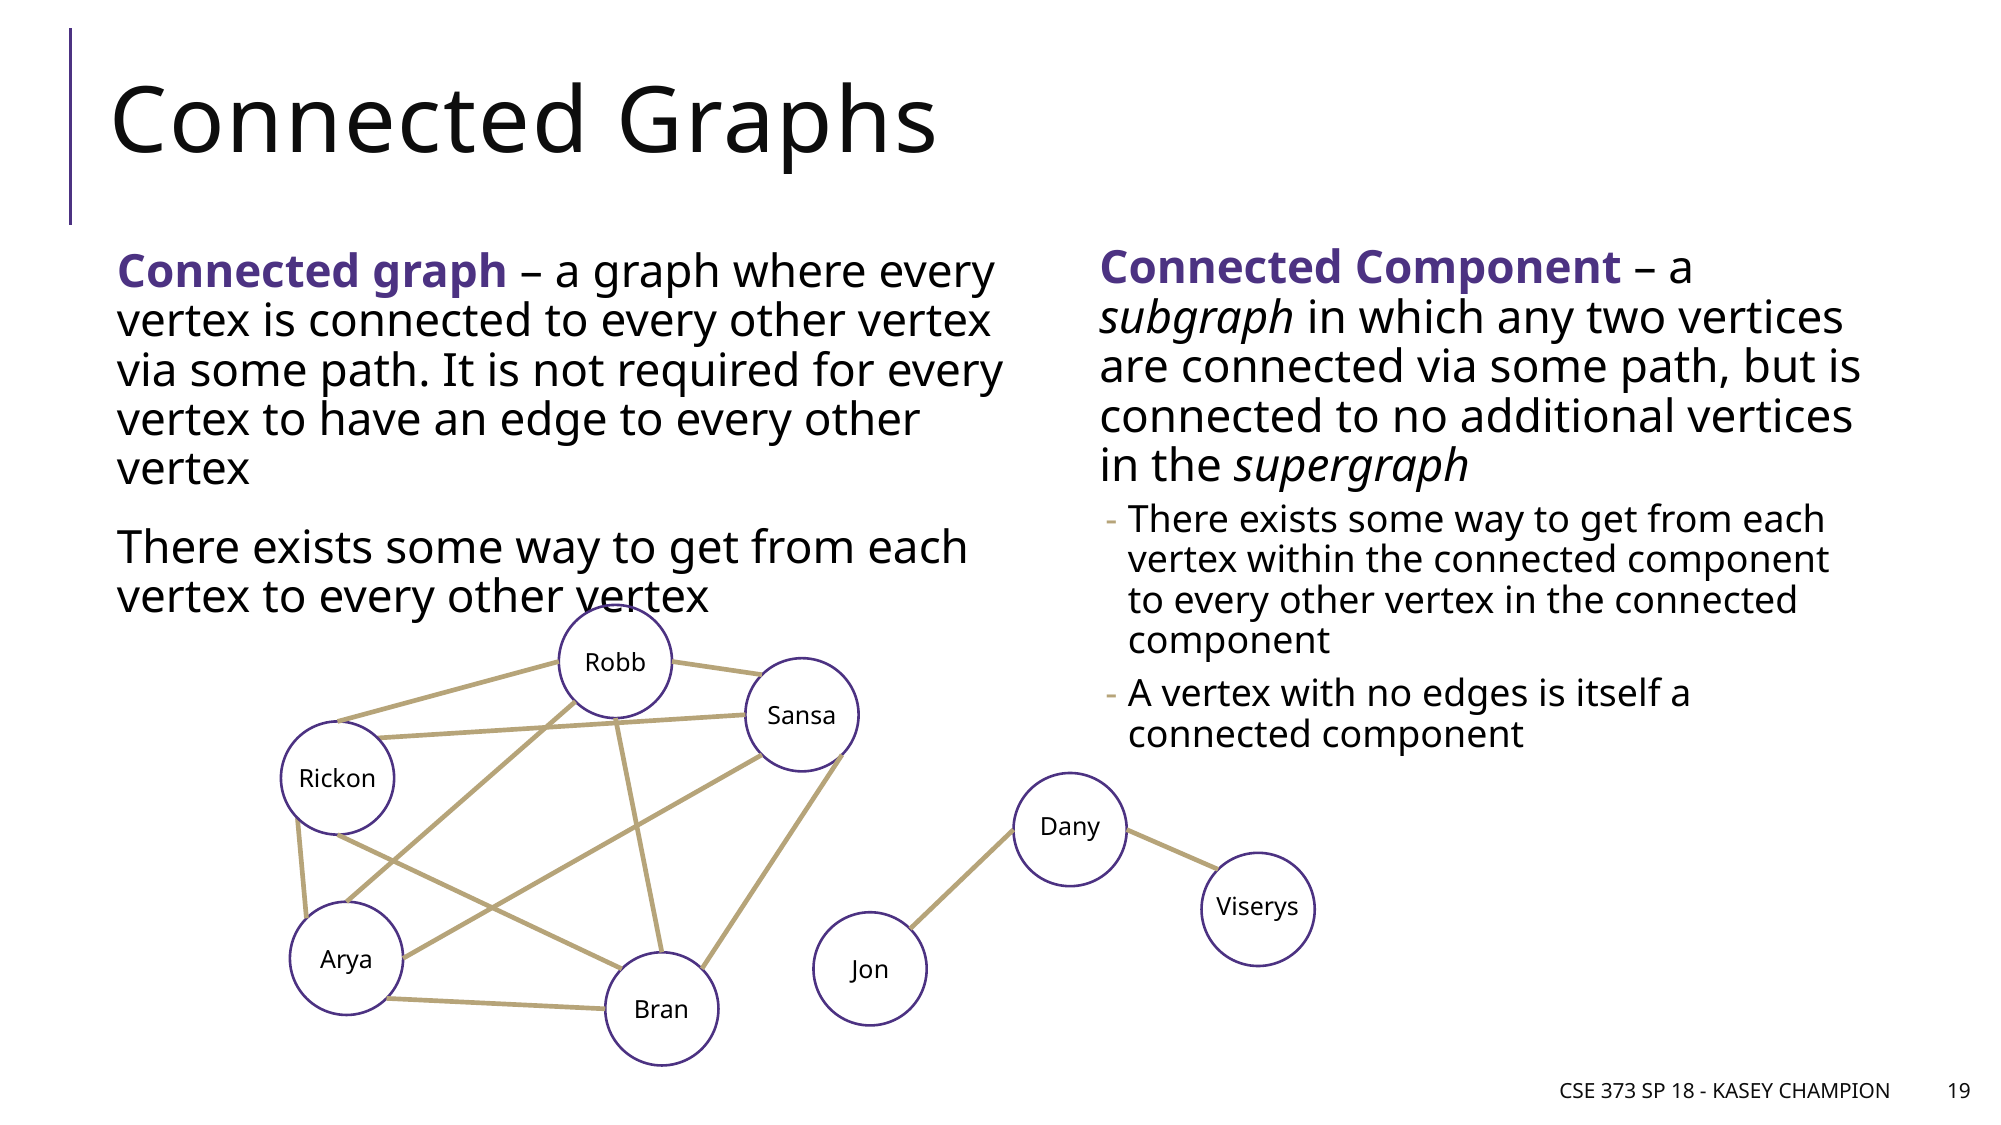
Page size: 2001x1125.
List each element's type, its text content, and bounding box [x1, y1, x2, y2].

footer CSE 373 SP 18 - Kasey Champion [937, 1069, 1906, 1115]
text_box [813, 912, 927, 1026]
slide_number 19 [1916, 1069, 1986, 1115]
title Connected Graphs [94, 43, 1930, 210]
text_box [1126, 829, 1219, 870]
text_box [280, 604, 859, 1066]
text_box Connected Component – a subgraph in which any two vertices are connected via some path, but is connected to no additional vertices in the supergraph There exists some way to get from each vertex within the connected component to every other vertex in the connected component A vertex with no edges is itself a connected component [1076, 236, 1878, 1032]
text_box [1013, 772, 1127, 887]
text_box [1201, 852, 1315, 967]
list Connected graph – a graph where every vertex is connected to every other vertex via some path. It is not required for every vertex to have an edge to every other vertex There exists some way to get from each vertex to every other vertex [94, 240, 1062, 1035]
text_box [909, 829, 1014, 930]
